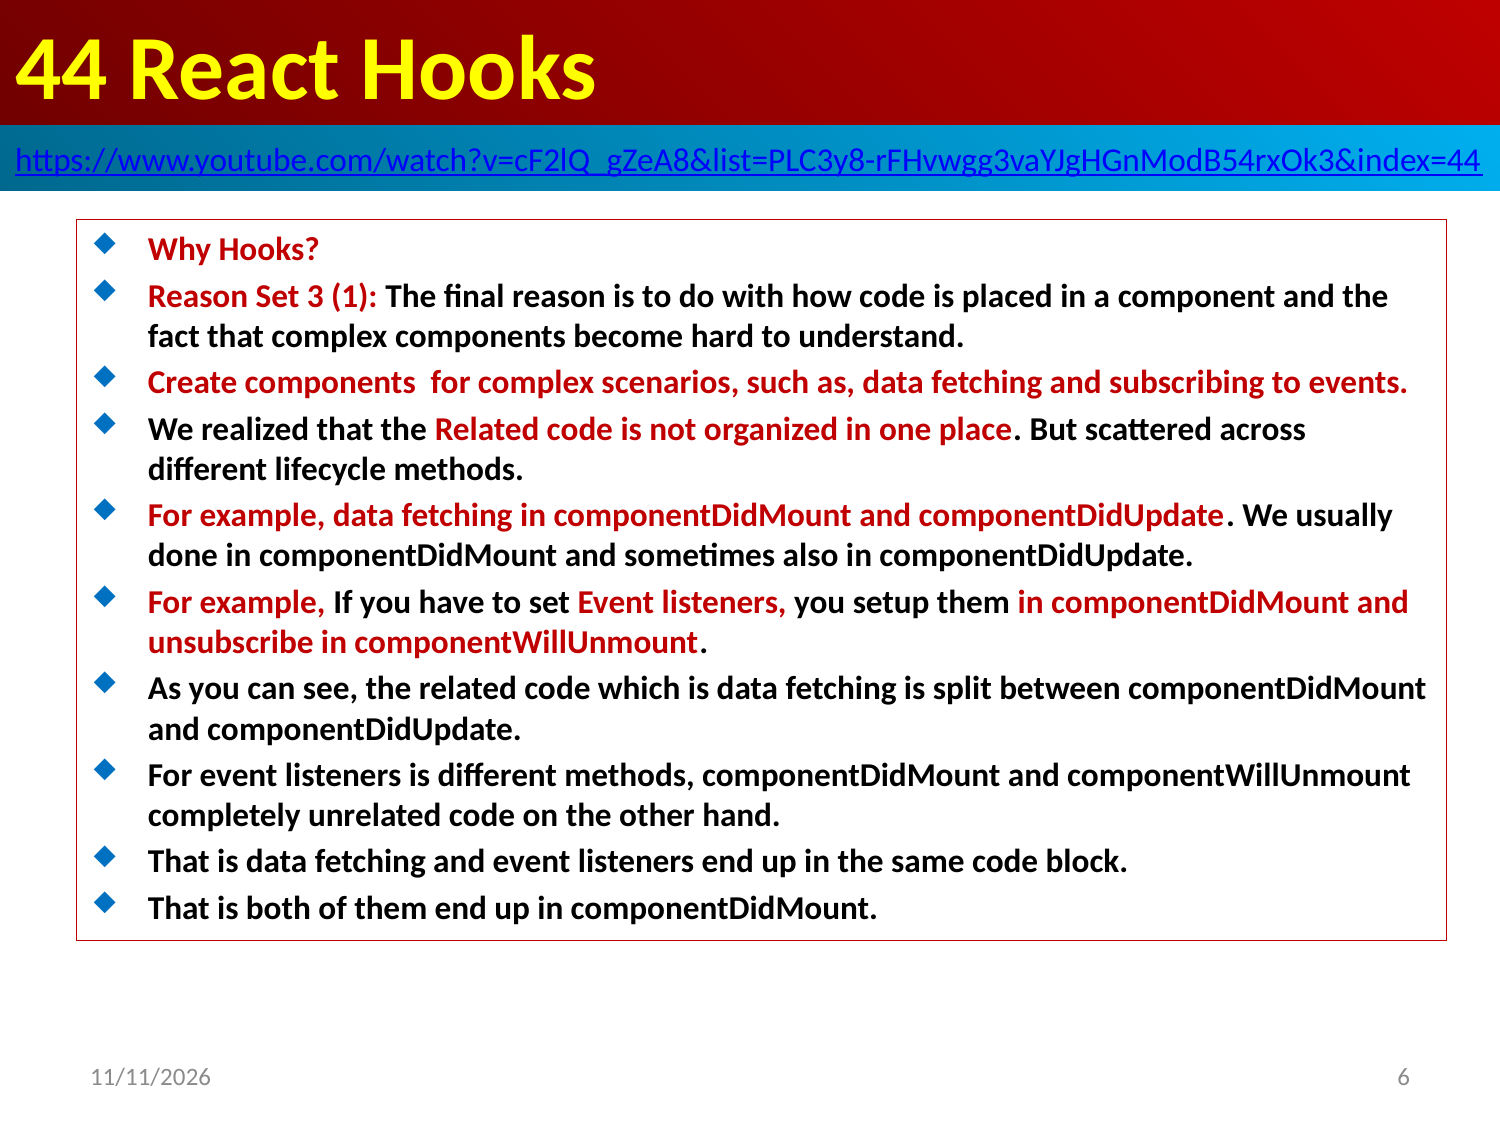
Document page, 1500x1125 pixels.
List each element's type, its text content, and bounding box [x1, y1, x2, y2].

title 44 React Hooks [0, 0, 1500, 125]
subtitle Why Hooks? Reason Set 3 (1): The final reason is to do with how code is placed in a component and the fact that complex components become hard to understand. Create components for complex scenarios, such as, data fetching and subscribing to events. We realized that the Related code is not organized in one place. But scattered across different lifecycle methods. For example, data fetching in componentDidMount and componentDidUpdate. We usually done in componentDidMount and sometimes also in componentDidUpdate. For example, If you have to set Event listeners, you setup them in componentDidMount and unsubscribe in componentWillUnmount. As you can see, the related code which is data fetching is split between componentDidMount and componentDidUpdate. For event listeners is different methods, componentDidMount and componentWillUnmount completely unrelated code on the other hand. That is data fetching and event listeners end up in the same code block. That is both of them end up in componentDidMount. [76, 219, 1447, 941]
text_box https://www.youtube.com/watch?v=cF2lQ_gZeA8&list=PLC3y8-rFHvwgg3vaYJgHGnModB54rxOk3&index=44 [0, 125, 1500, 191]
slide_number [75, 1042, 425, 1109]
slide_number 6 [1074, 1042, 1425, 1109]
